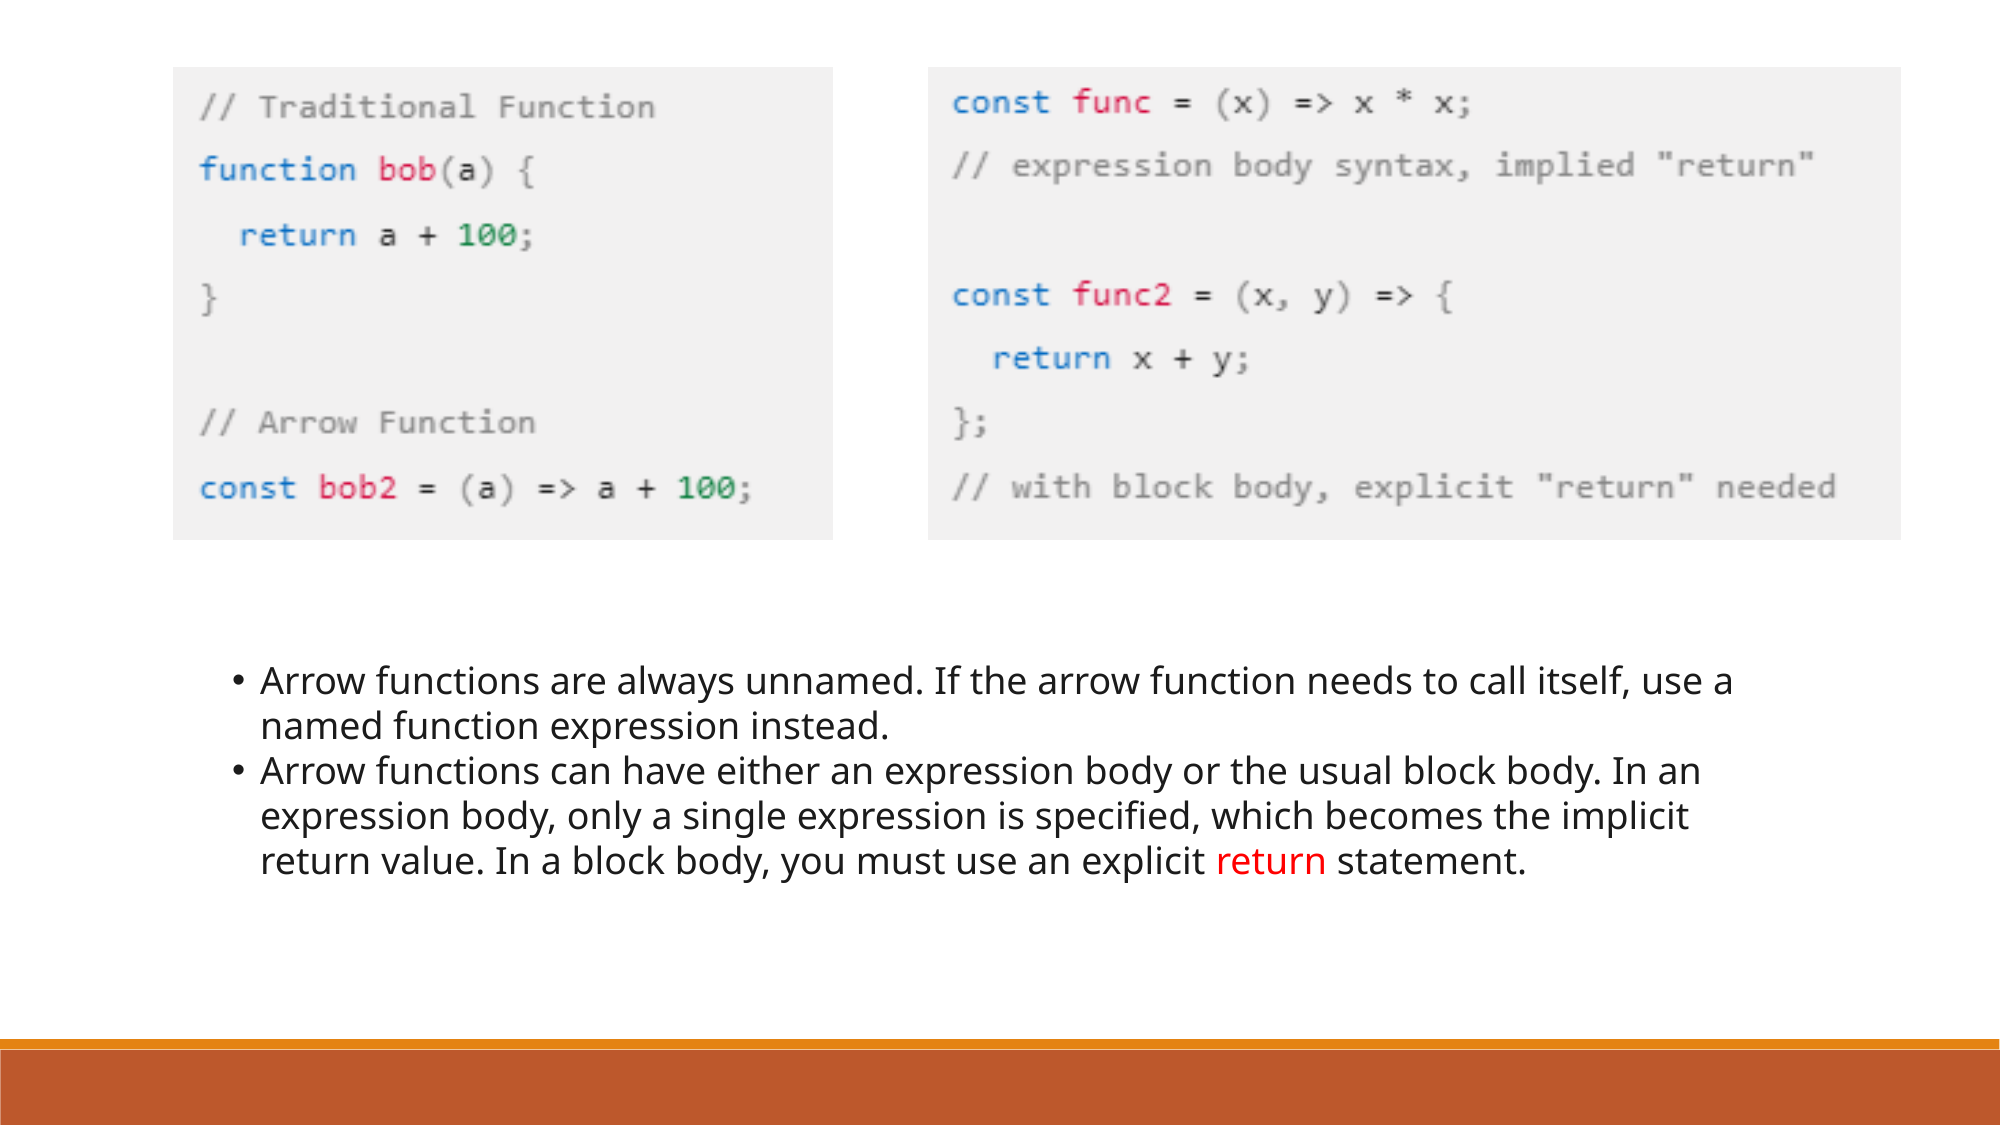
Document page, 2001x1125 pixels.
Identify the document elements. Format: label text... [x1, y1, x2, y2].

picture [172, 66, 833, 540]
picture [928, 66, 1901, 540]
text_box Arrow functions are always unnamed. If the arrow function needs to call itself, use a named function expression instead. Arrow functions can have either an expression body or the usual block body. In an expression body, only a single expression is specified, which becomes the implicit return value. In a block body, you must use an explicit return statement. [217, 649, 1768, 890]
